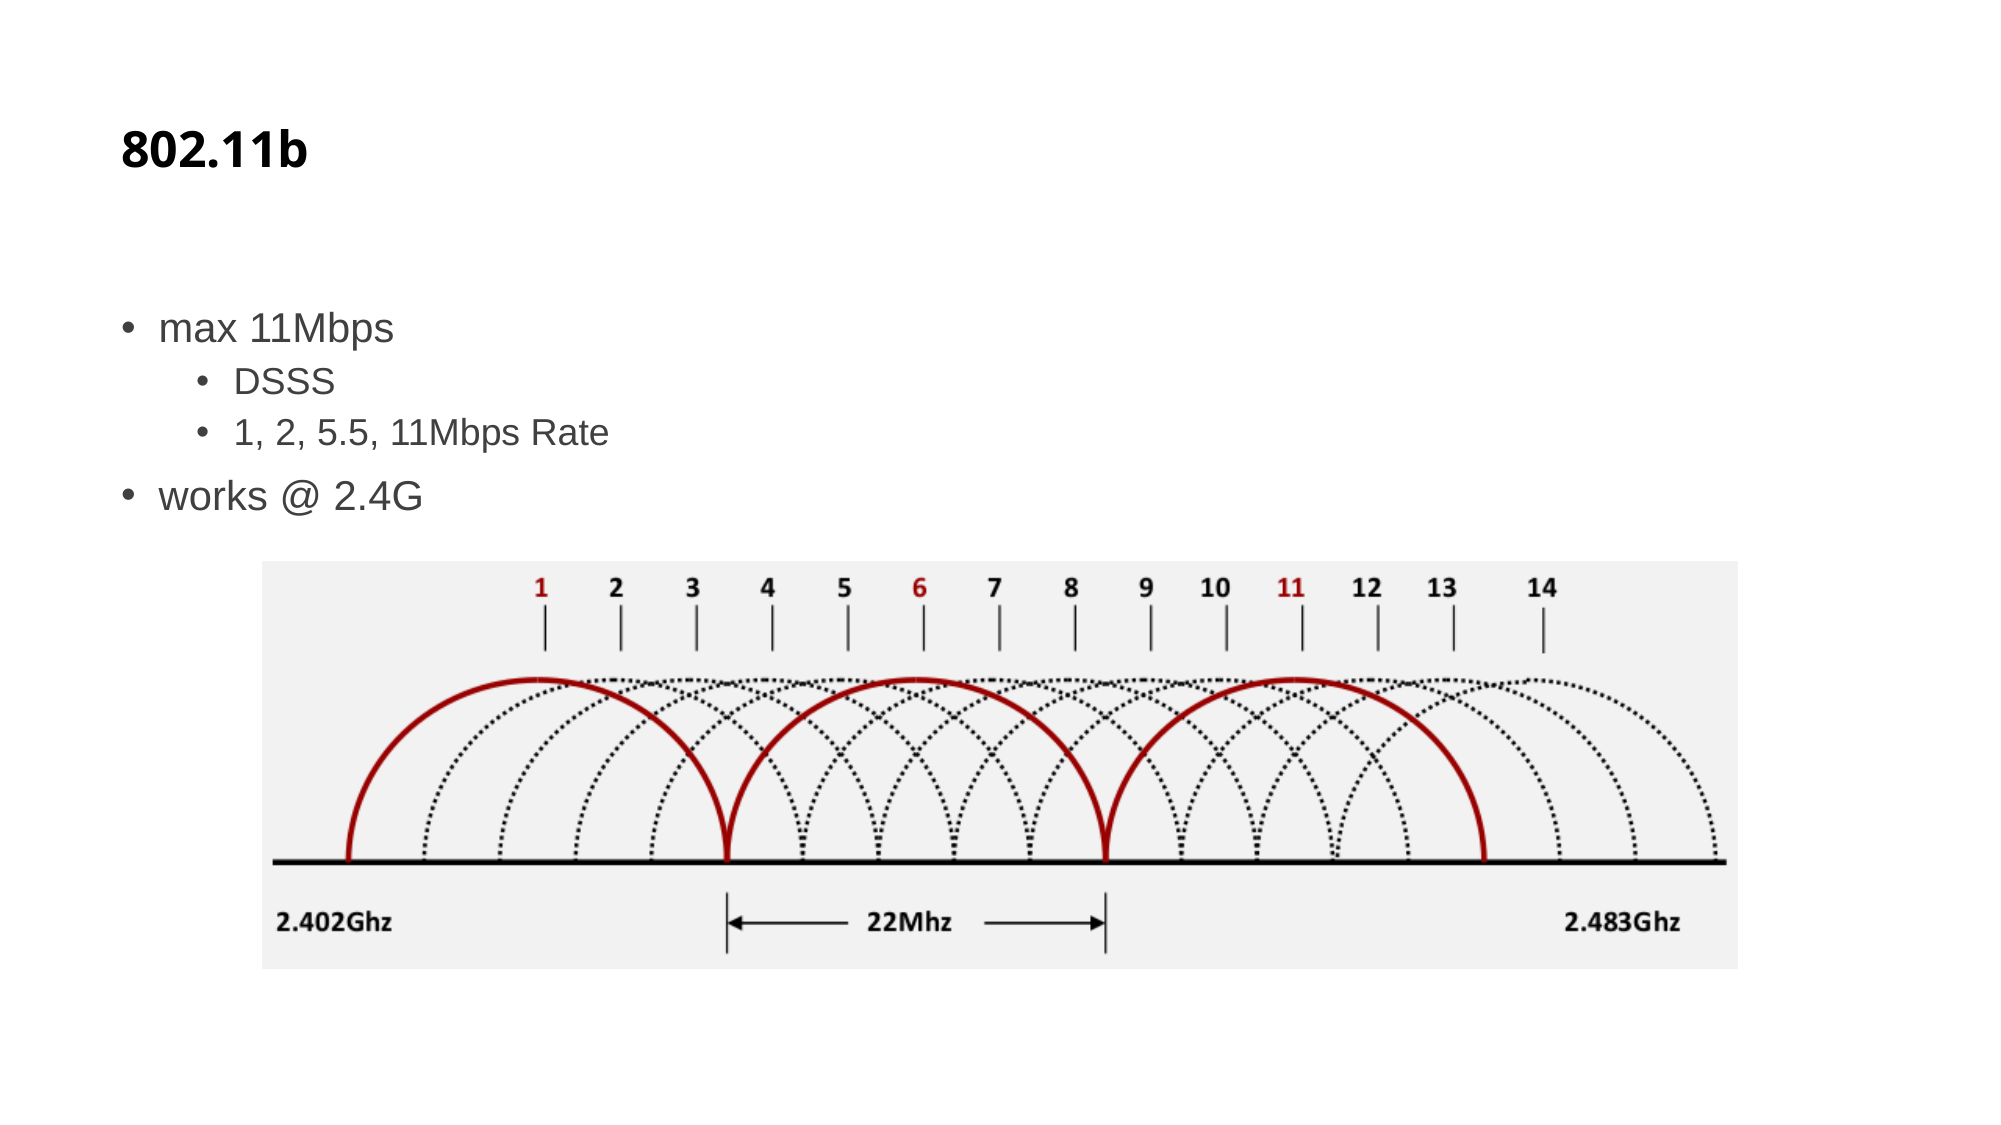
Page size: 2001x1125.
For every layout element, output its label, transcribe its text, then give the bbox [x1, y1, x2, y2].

list max 11Mbps DSSS 1, 2, 5.5, 11Mbps Rate works @ 2.4G [106, 299, 1832, 1014]
title 802.11b [106, 42, 1832, 260]
picture [262, 561, 1738, 969]
